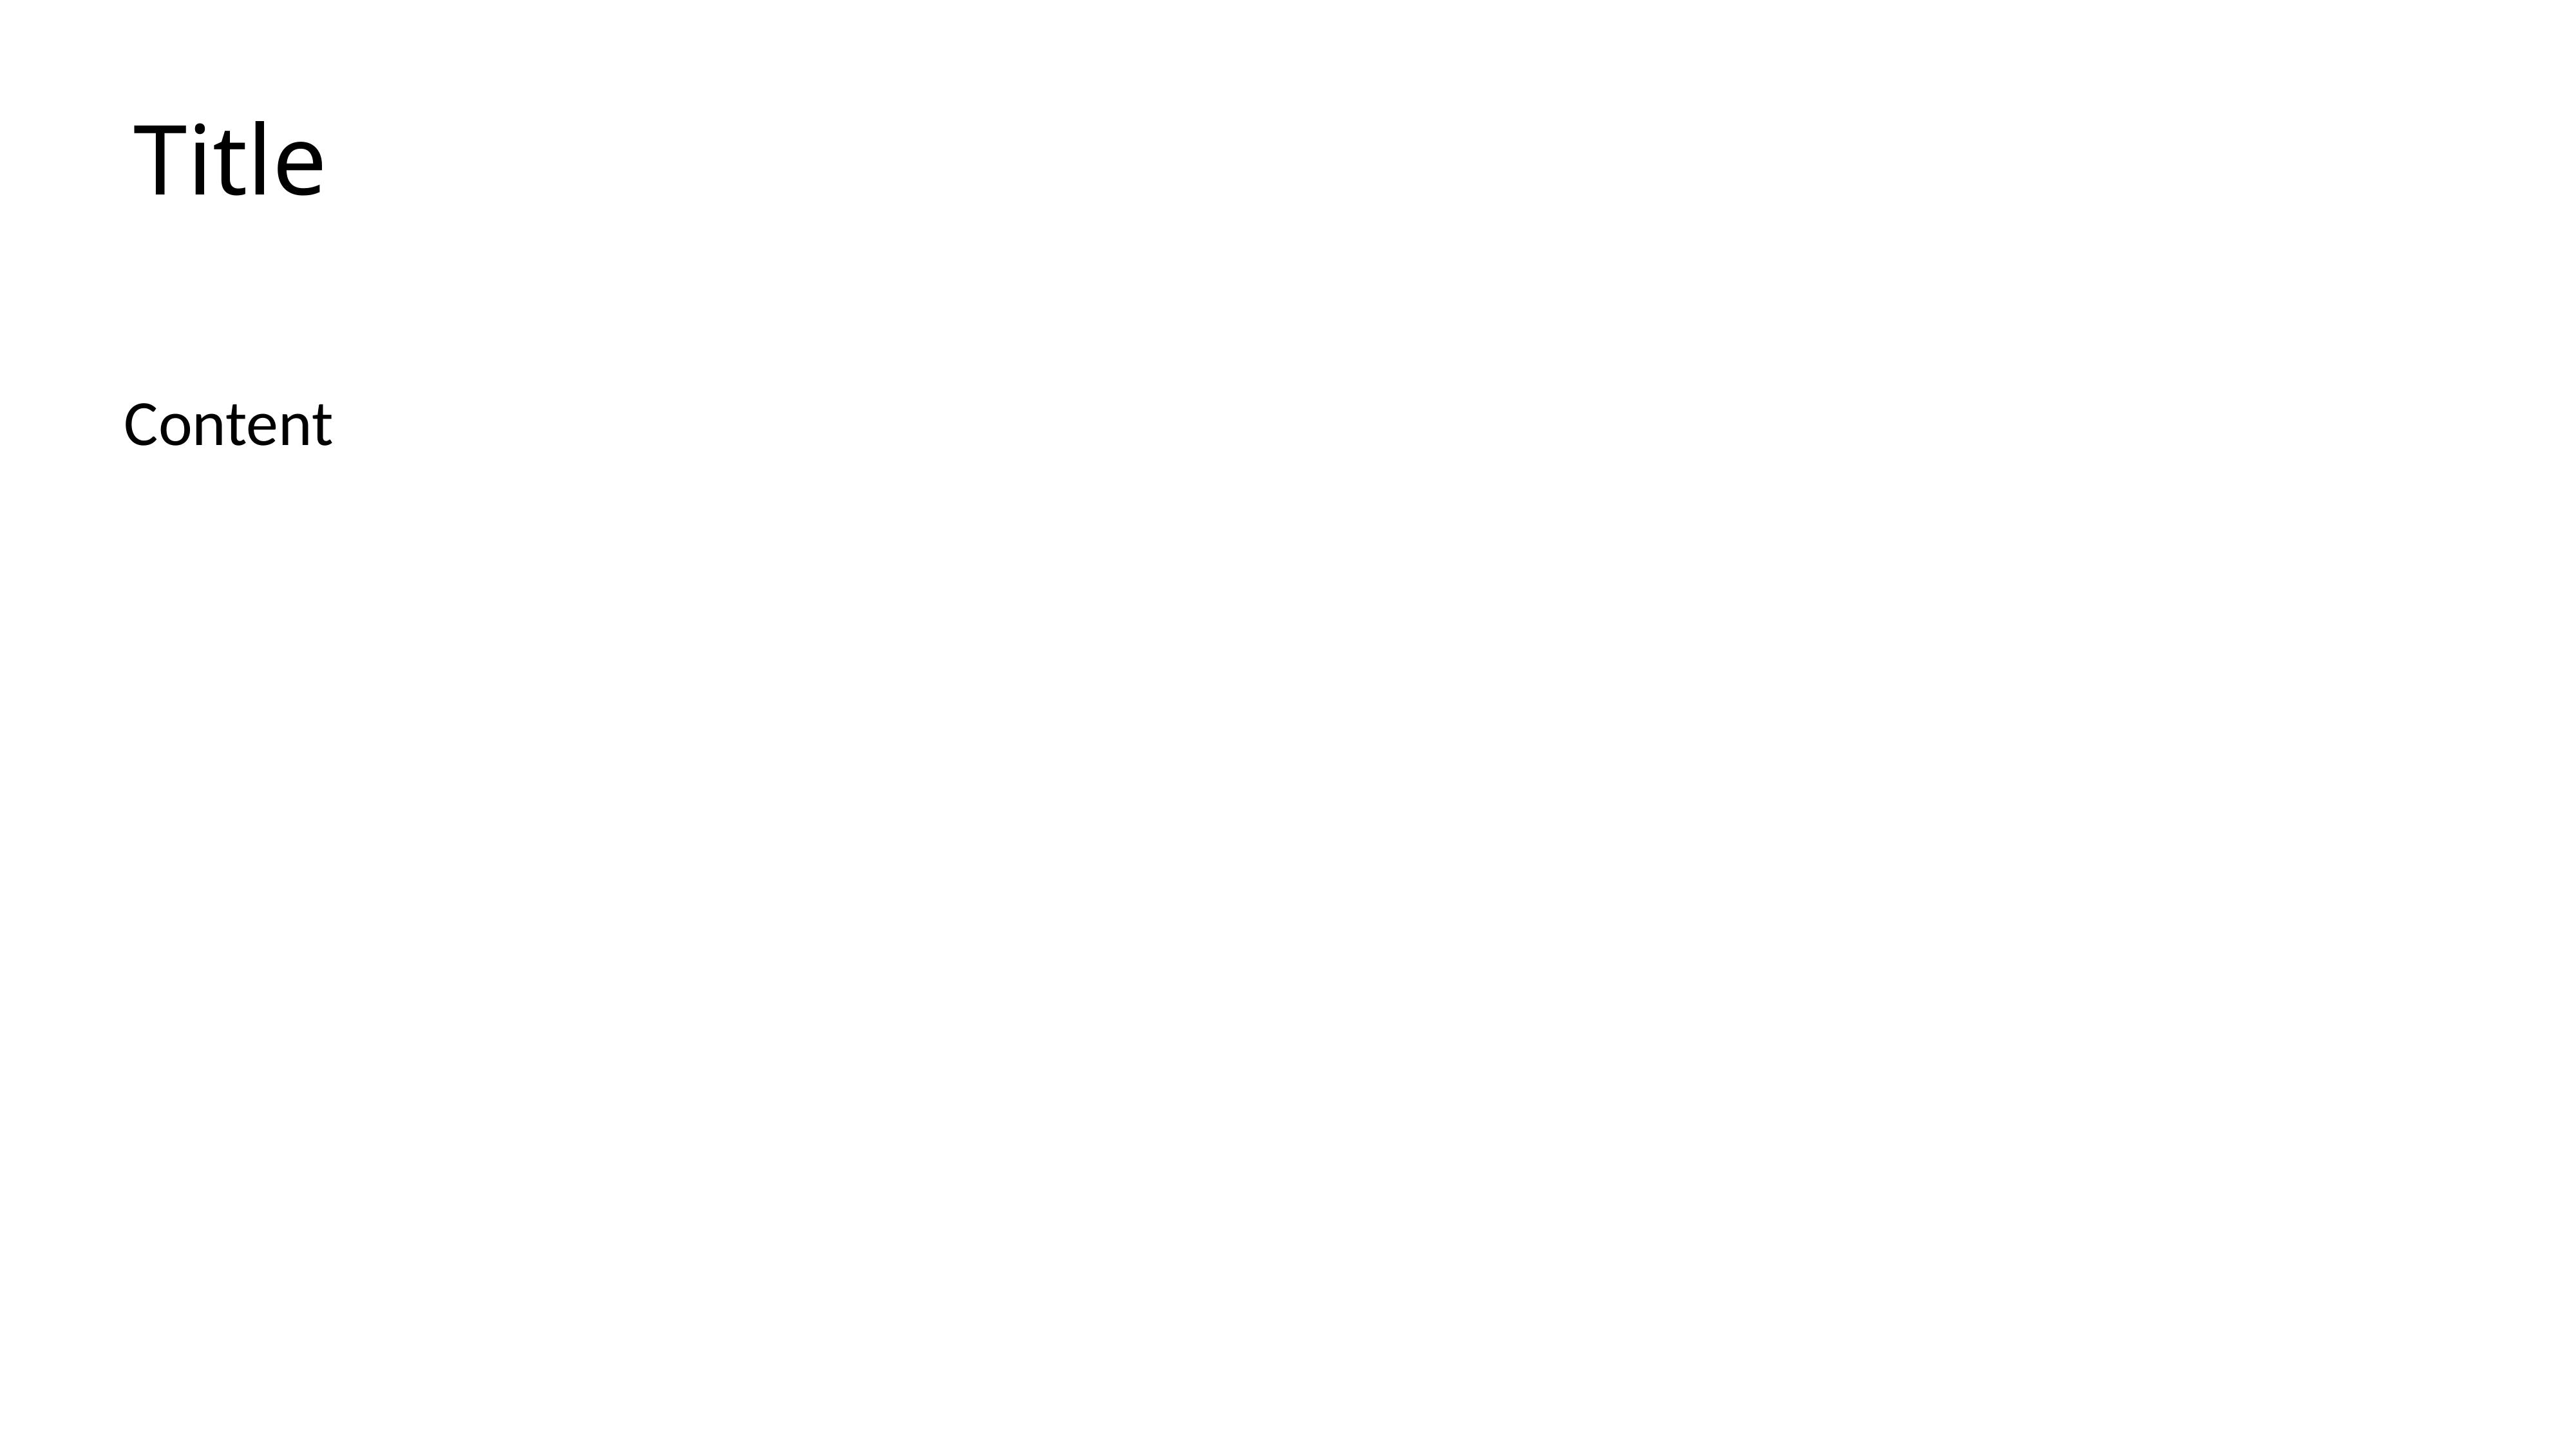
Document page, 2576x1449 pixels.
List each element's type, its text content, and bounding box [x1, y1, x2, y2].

text_box Content [124, 303, 2421, 459]
title Title [124, 105, 2452, 222]
